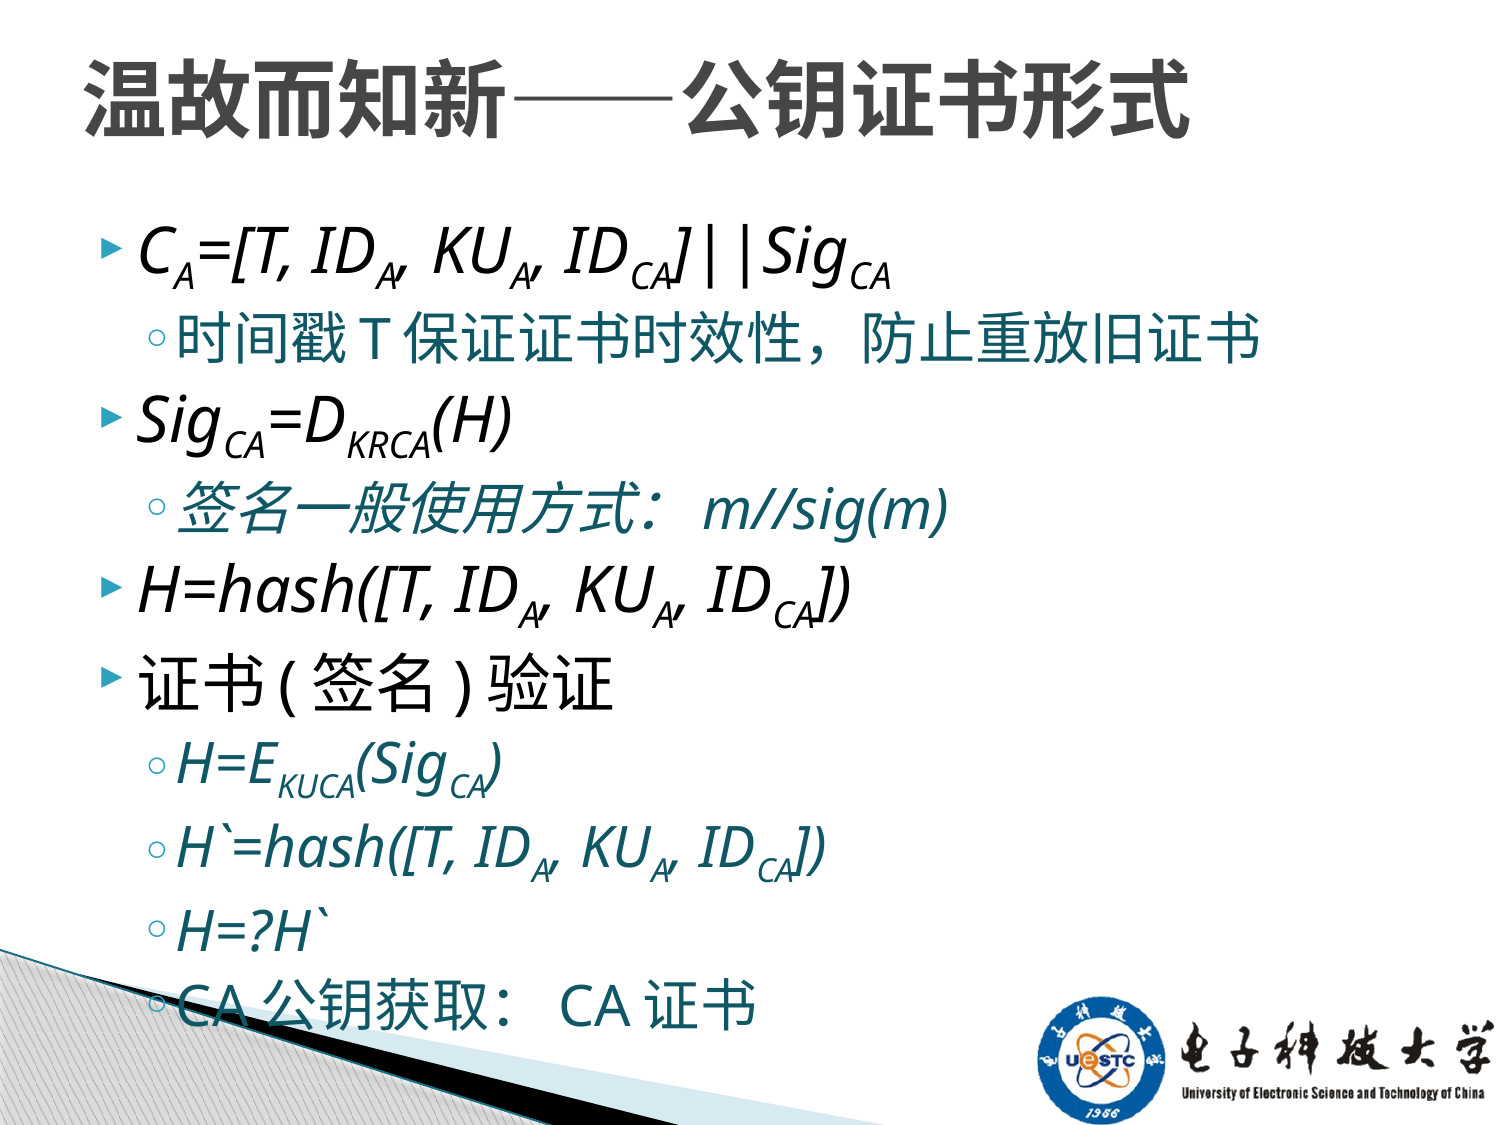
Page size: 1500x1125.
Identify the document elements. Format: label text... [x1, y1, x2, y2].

title 温故而知新——公钥证书形式 [66, 3, 1417, 191]
picture [1037, 995, 1495, 1125]
list CA=[T, IDA, KUA, IDCA]||SigCA 时间戳T保证证书时效性，防止重放旧证书 SigCA=DKRCA(H) 签名一般使用方式：m//sig(m) H=hash([T, IDA, KUA, IDCA]) 证书(签名)验证 H=EKUCA(SigCA) H`=hash([T, IDA, KUA, IDCA]) H=?H` CA公钥获取：CA证书 [66, 201, 1417, 1052]
